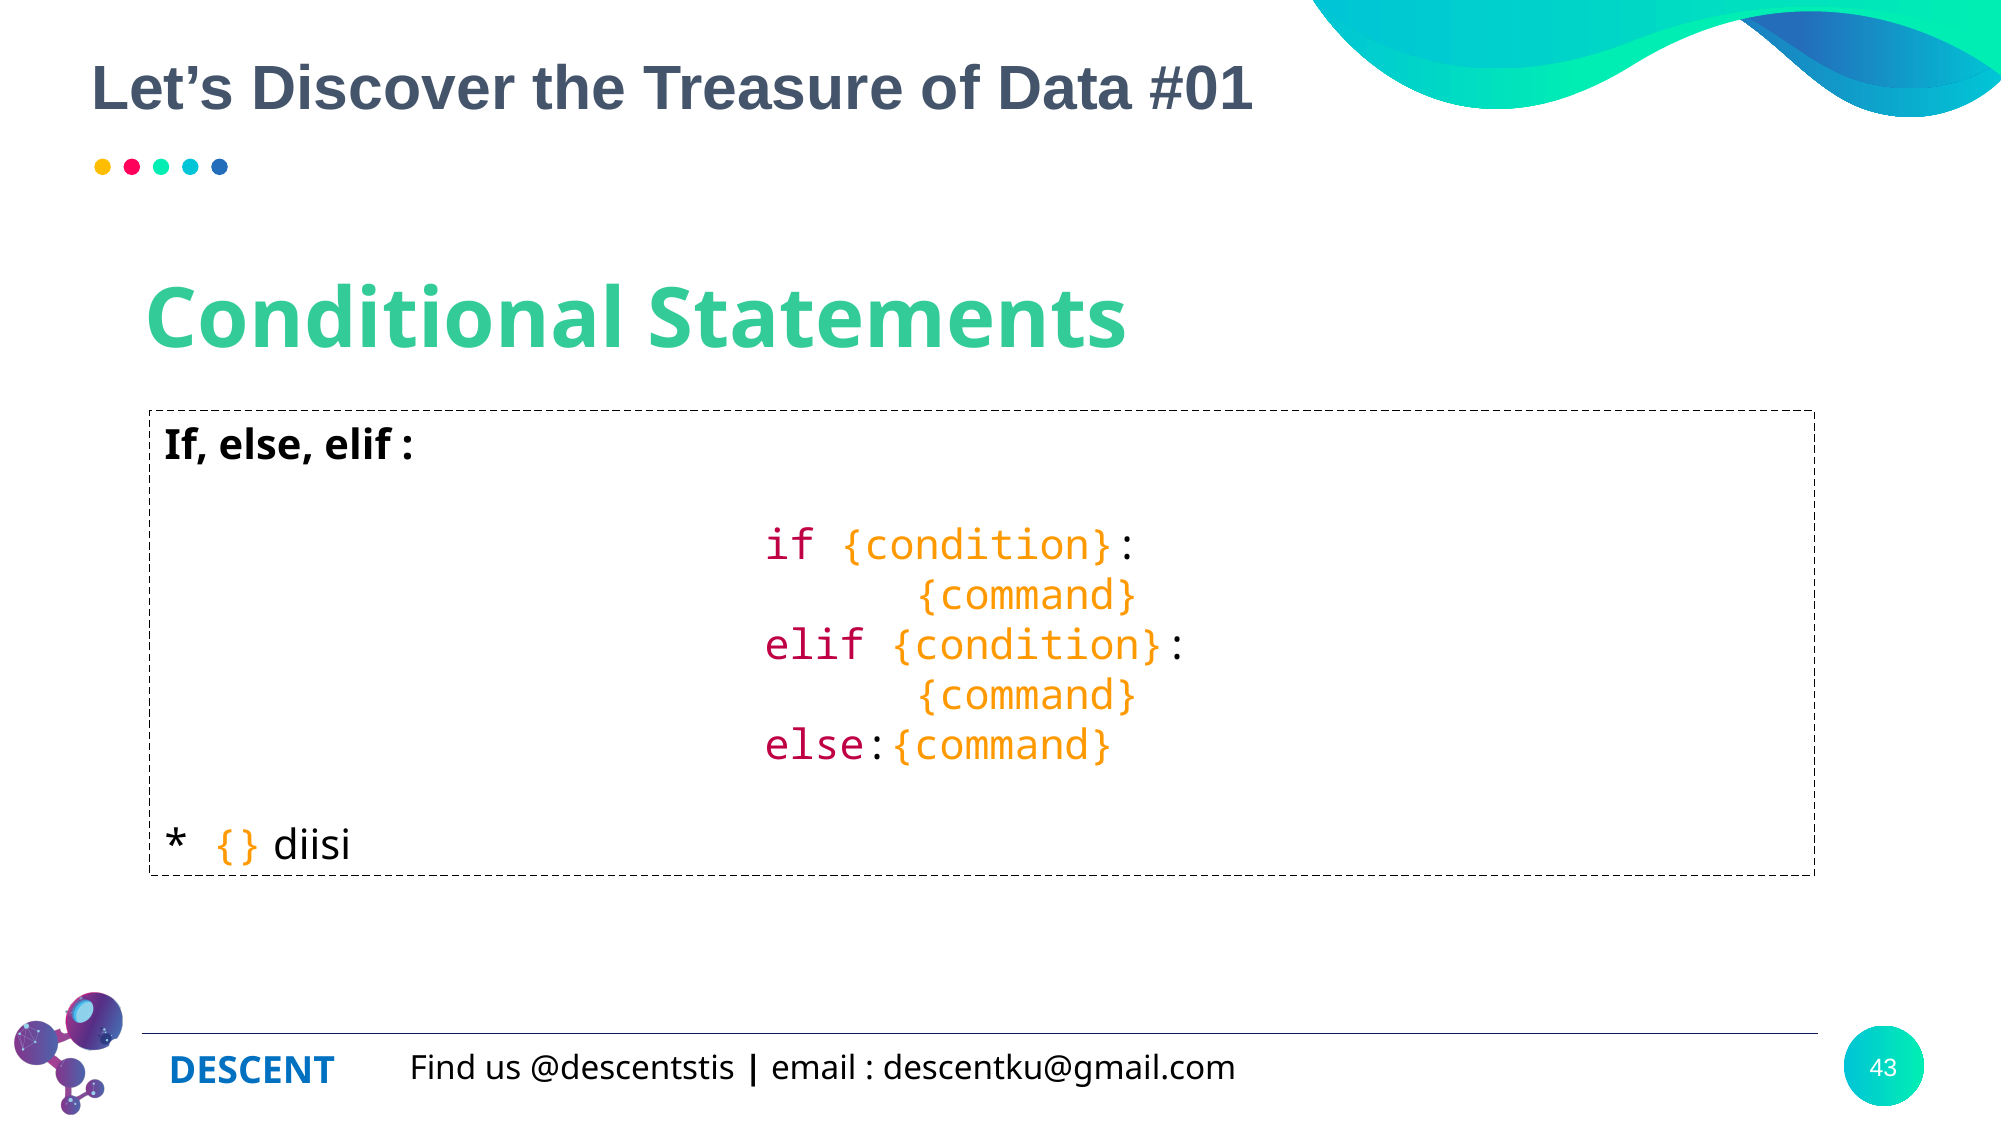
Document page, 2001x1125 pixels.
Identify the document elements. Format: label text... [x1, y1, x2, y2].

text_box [1311, 0, 2000, 117]
text_box If, else, elif : if {condition}: {command} elif {condition}: {command} else:{command} * {} diisi [149, 410, 1815, 876]
title Let’s Discover the Treasure of Data #01 [76, 39, 1924, 130]
text_box Conditional Statements [130, 256, 1145, 372]
slide_number 43 [1837, 1036, 1930, 1096]
picture [11, 970, 124, 1115]
